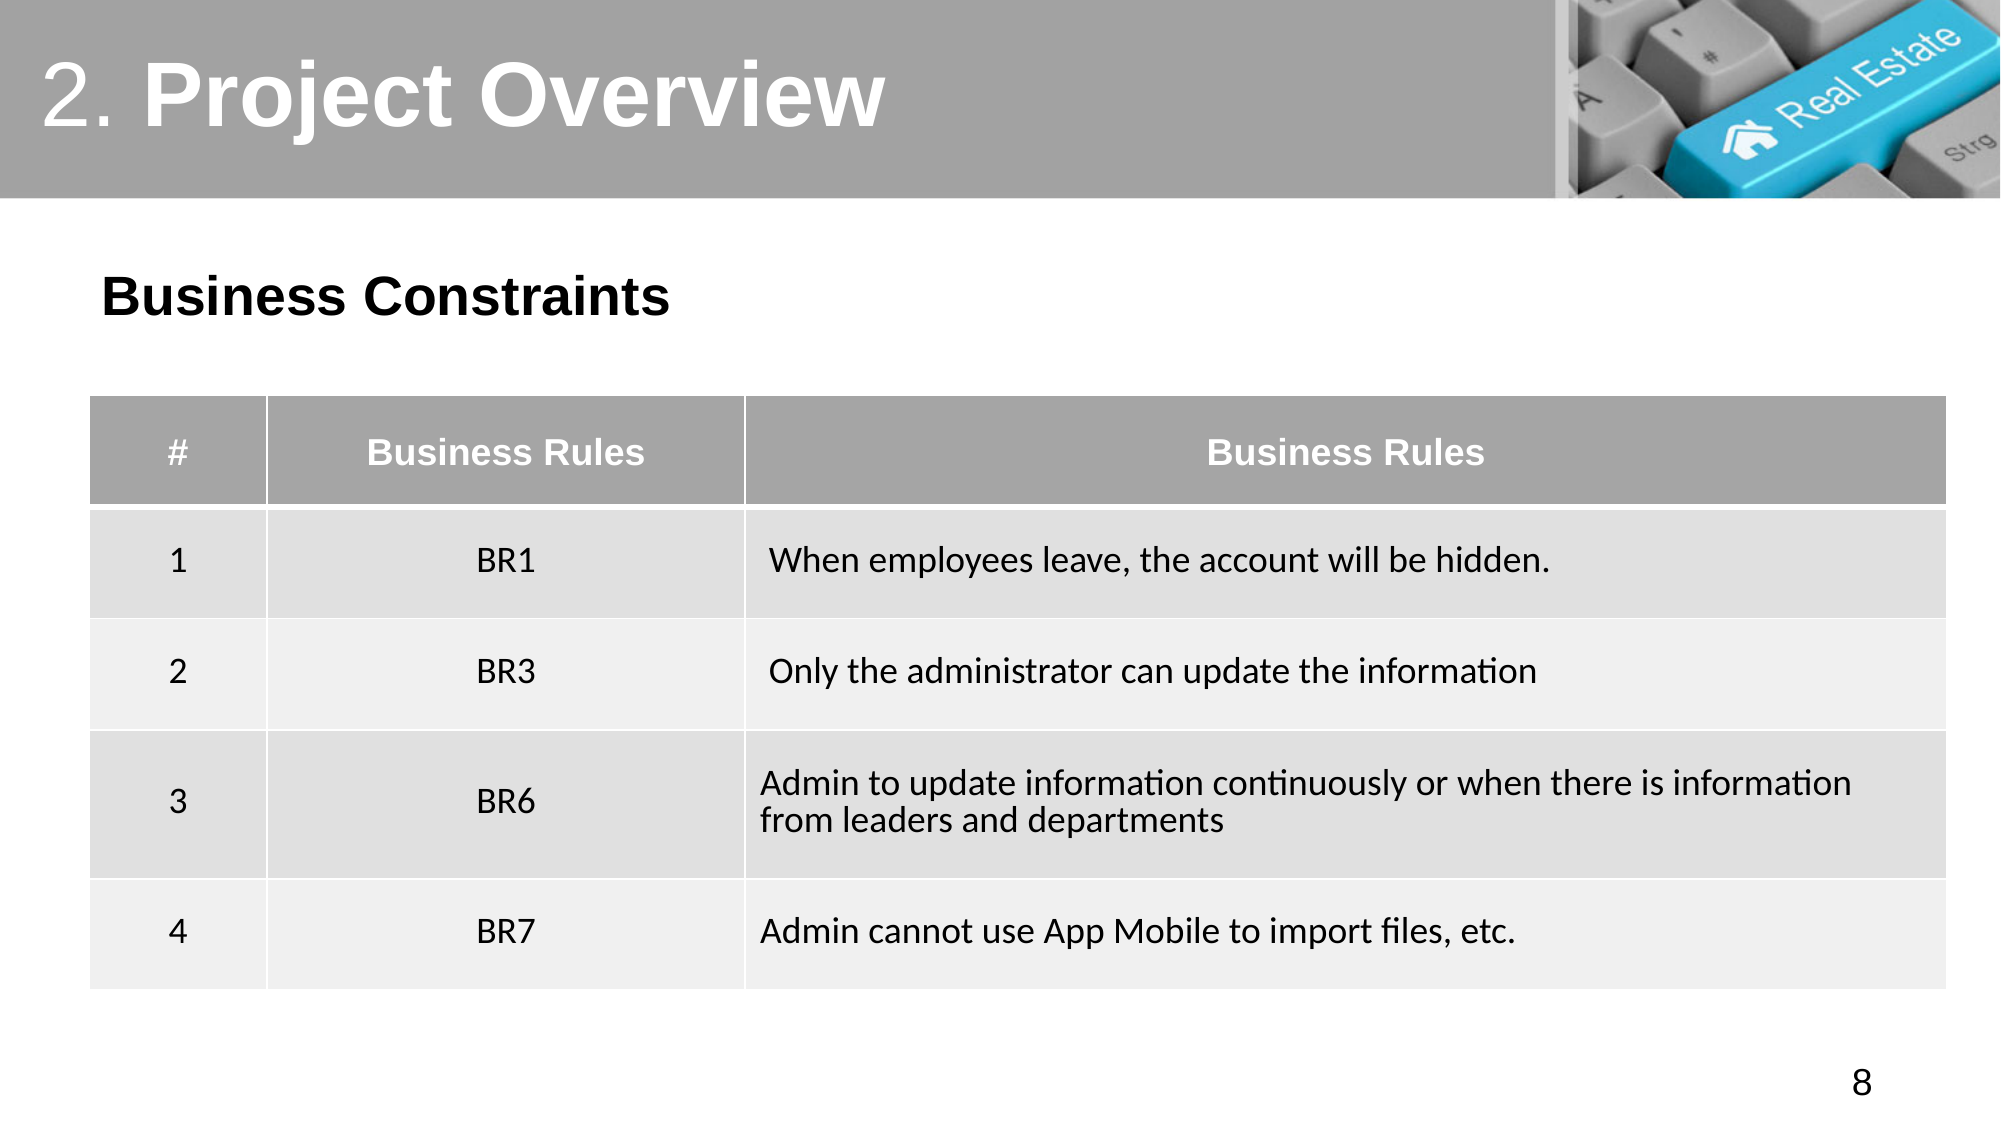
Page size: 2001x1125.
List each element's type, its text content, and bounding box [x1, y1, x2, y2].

table_cell BR1 [268, 510, 744, 618]
text_box 8 [1837, 1050, 1912, 1111]
table_cell Only the administrator can update the information [746, 619, 1946, 729]
table_cell BR6 [268, 731, 744, 878]
list Business Constraints [86, 247, 1945, 349]
table_cell Admin to update information continuously or when there is information from leaders and departments [746, 731, 1946, 878]
table_cell Admin cannot use App Mobile to import files, etc. [746, 880, 1946, 989]
table_cell 3 [90, 731, 266, 878]
table_cell 2 [90, 619, 266, 729]
title 2. Project Overview [0, 0, 2000, 194]
table_header Business Rules [746, 396, 1946, 504]
picture [0, 0, 2001, 1125]
table_cell BR7 [268, 880, 744, 989]
table_cell BR3 [268, 619, 744, 729]
table_header Business Rules [268, 396, 744, 504]
table_cell When employees leave, the account will be hidden. [746, 510, 1946, 618]
table_header # [90, 396, 266, 504]
table_cell 4 [90, 880, 266, 989]
table_cell 1 [90, 510, 266, 618]
